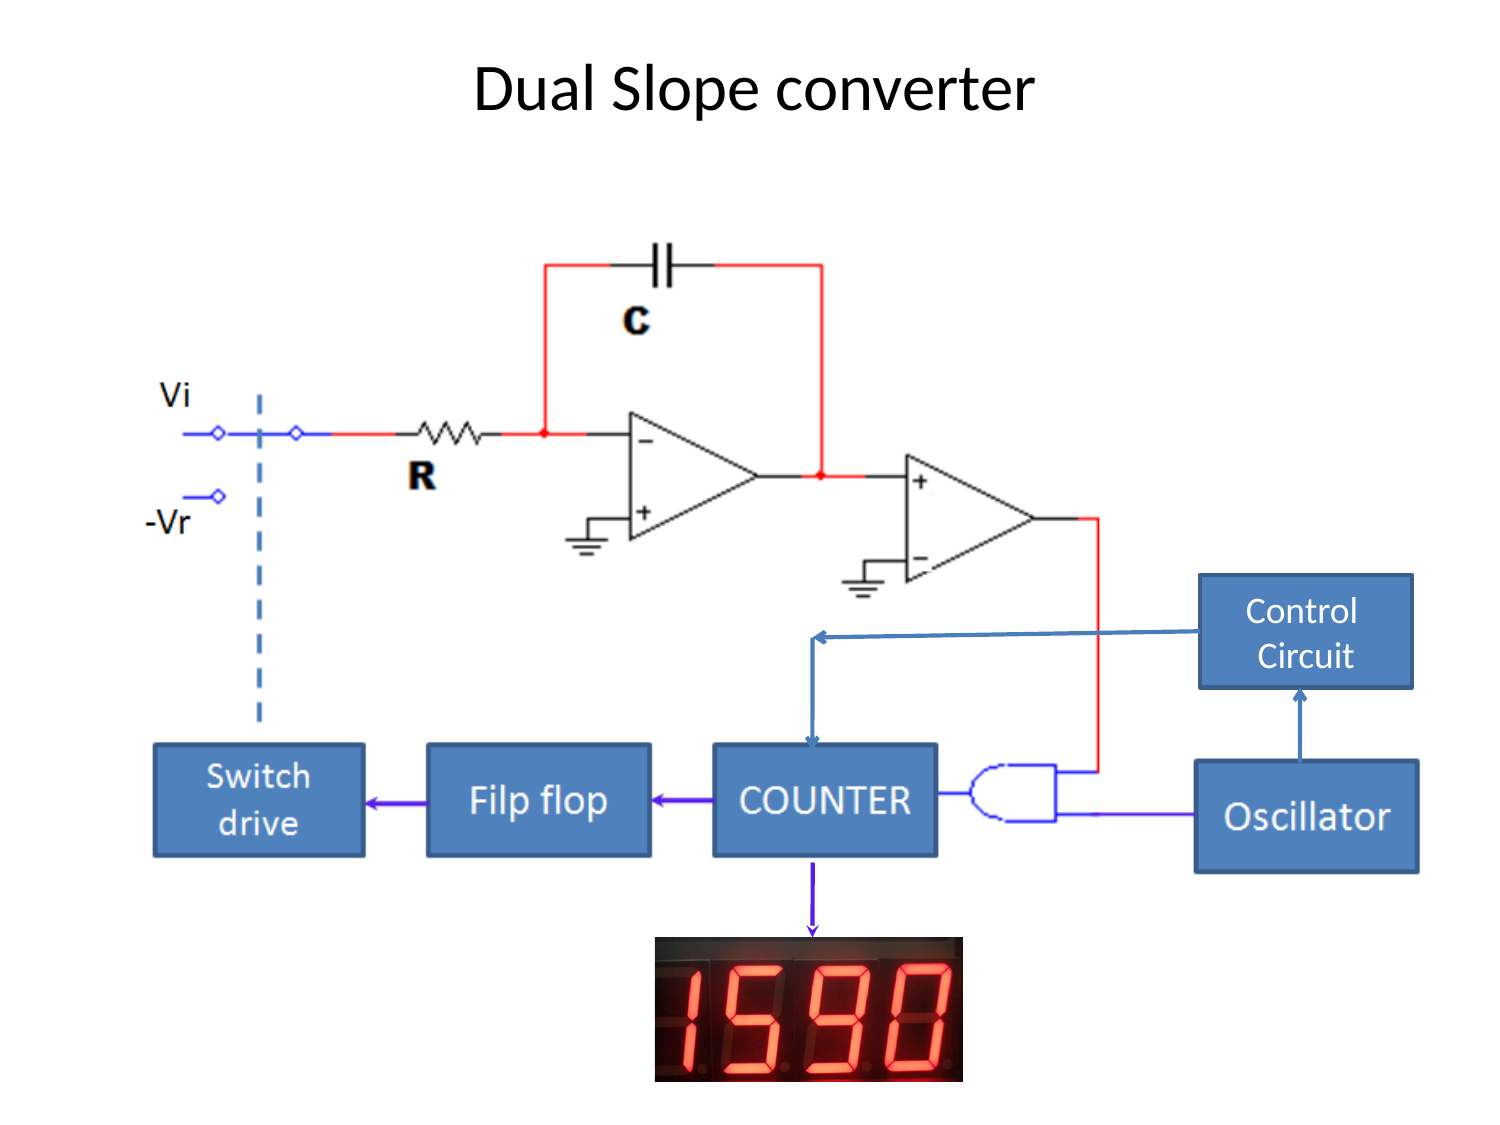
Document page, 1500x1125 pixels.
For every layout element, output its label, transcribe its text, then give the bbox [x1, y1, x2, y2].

picture [101, 215, 1452, 1083]
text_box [812, 630, 1201, 638]
title Dual Slope converter [87, 37, 1438, 130]
